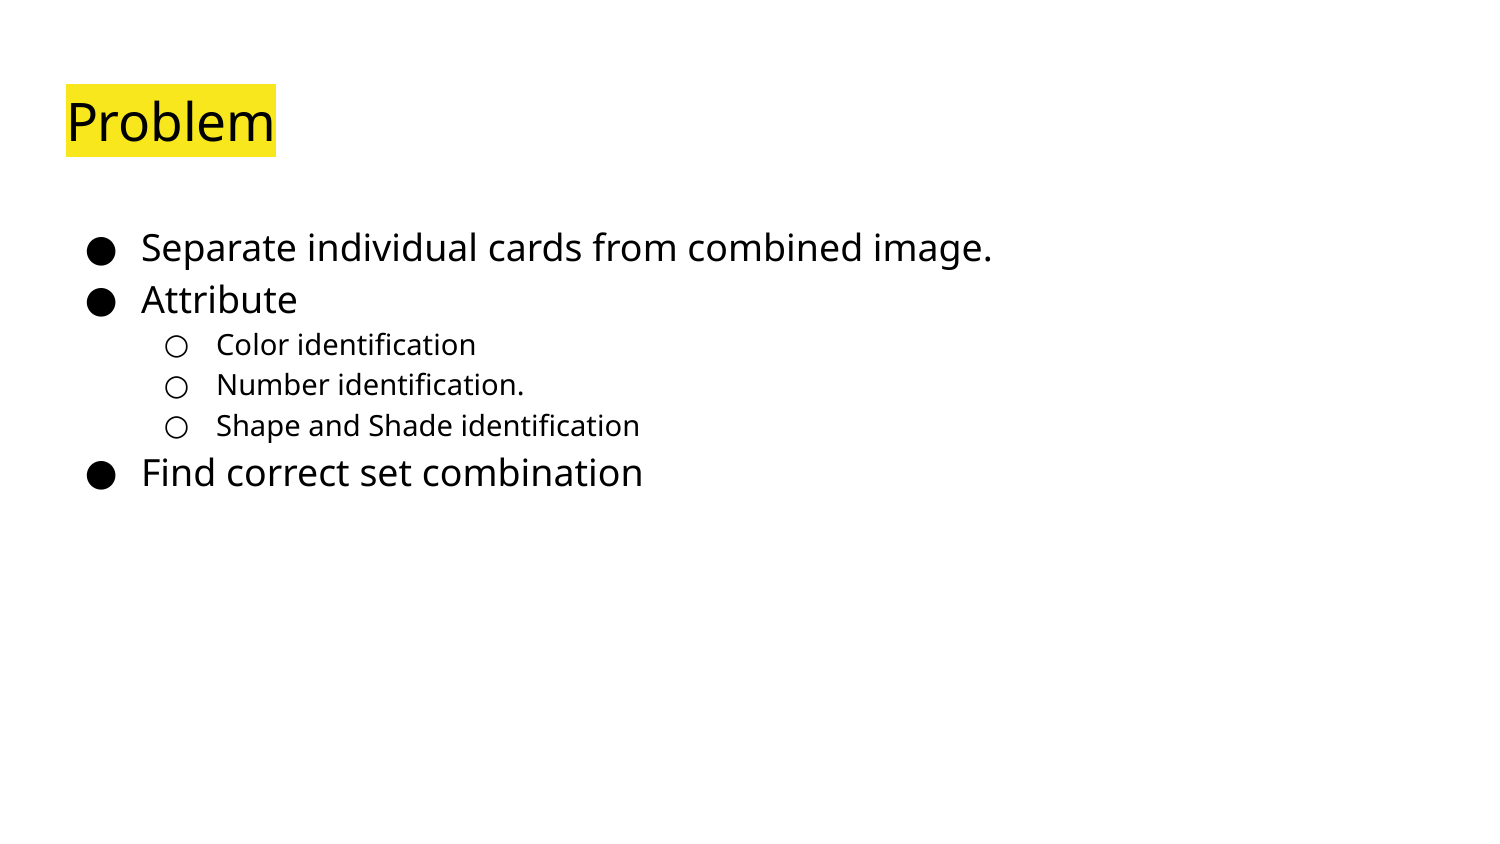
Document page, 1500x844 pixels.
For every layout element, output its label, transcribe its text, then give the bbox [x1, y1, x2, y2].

title Problem [51, 72, 1449, 167]
list Separate individual cards from combined image. Attribute Color identification Number identification. Shape and Shade identification Find correct set combination [51, 202, 1449, 750]
